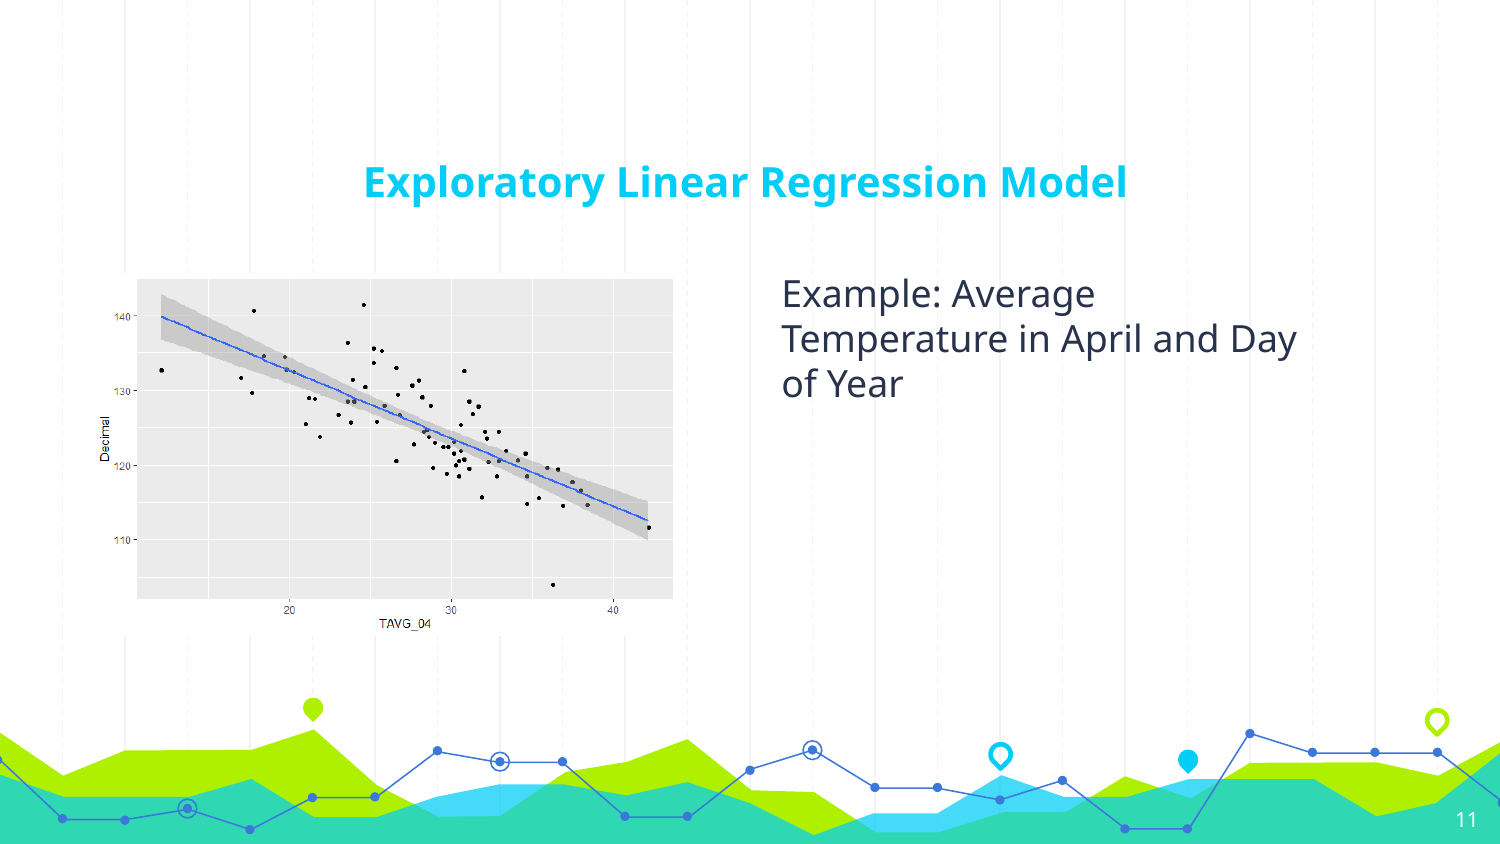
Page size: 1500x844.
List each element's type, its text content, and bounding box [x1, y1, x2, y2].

picture [92, 273, 679, 636]
title Exploratory Linear Regression Model [171, 103, 1320, 222]
list Image of it [185, 254, 734, 693]
list Example: Average Temperature in April and Day of Year [766, 254, 1315, 693]
slide_number ‹#› [1403, 791, 1494, 844]
